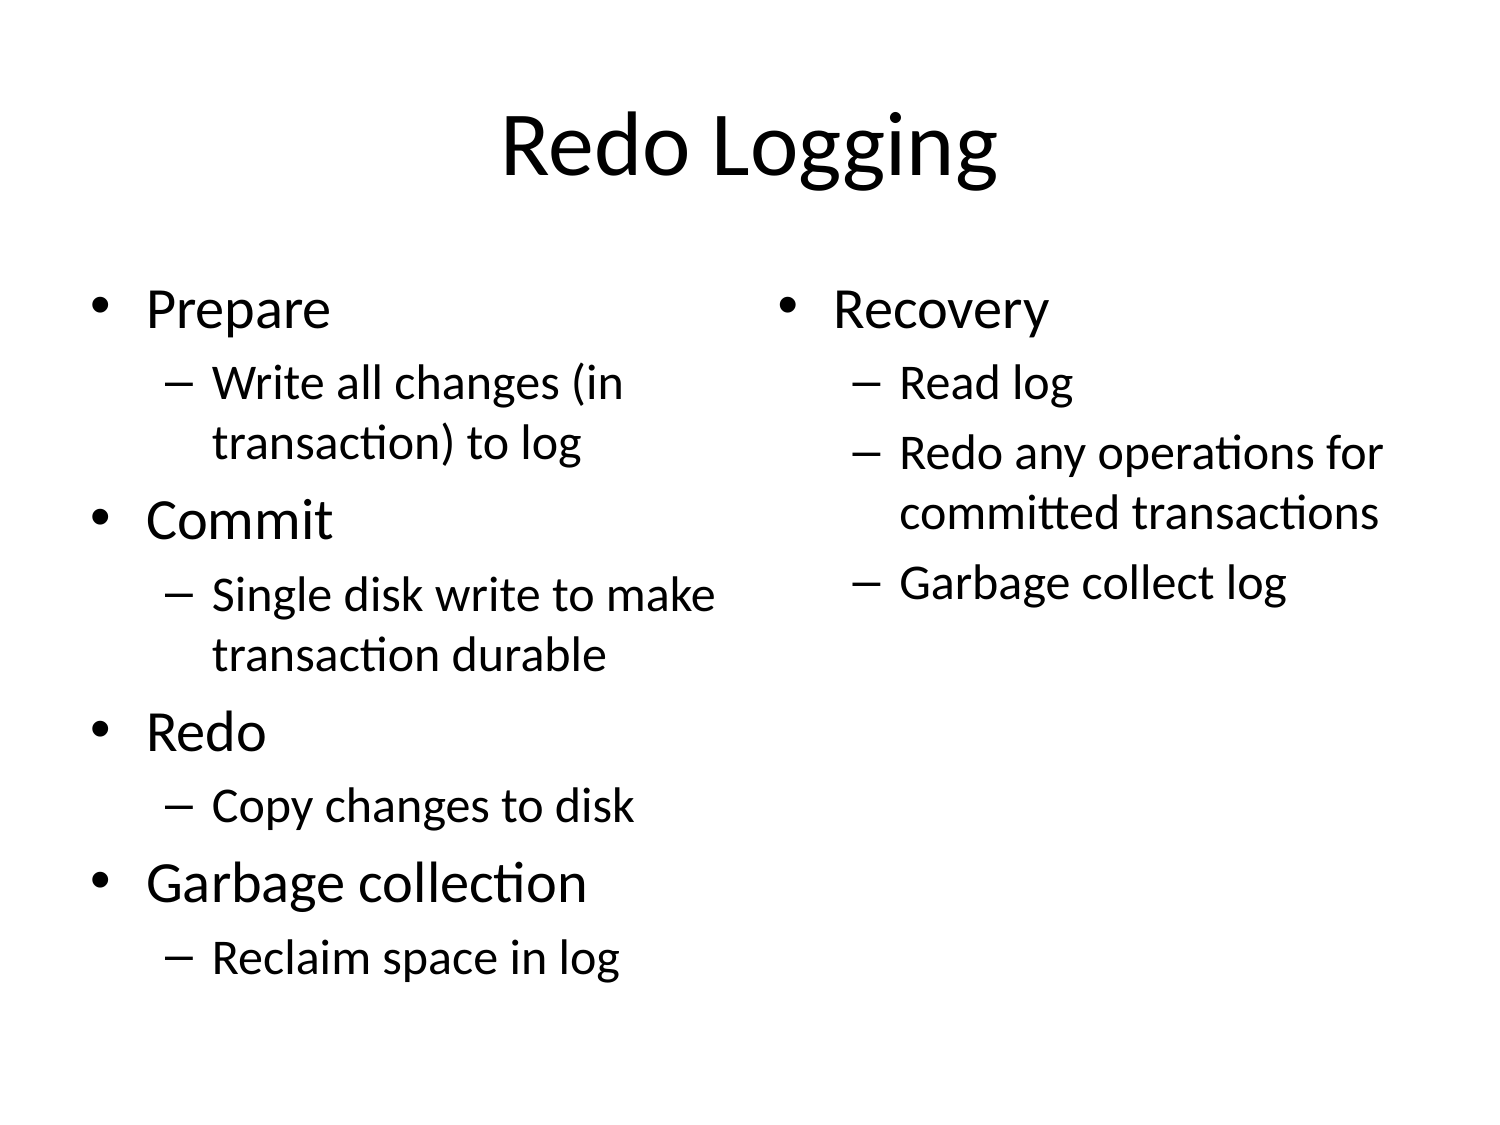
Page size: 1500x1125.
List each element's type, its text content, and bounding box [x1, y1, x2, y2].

title Redo Logging [75, 45, 1425, 233]
list Prepare Write all changes (in transaction) to log Commit Single disk write to make transaction durable Redo Copy changes to disk Garbage collection Reclaim space in log [75, 262, 738, 1005]
list Recovery Read log Redo any operations for committed transactions Garbage collect log [762, 262, 1425, 1005]
